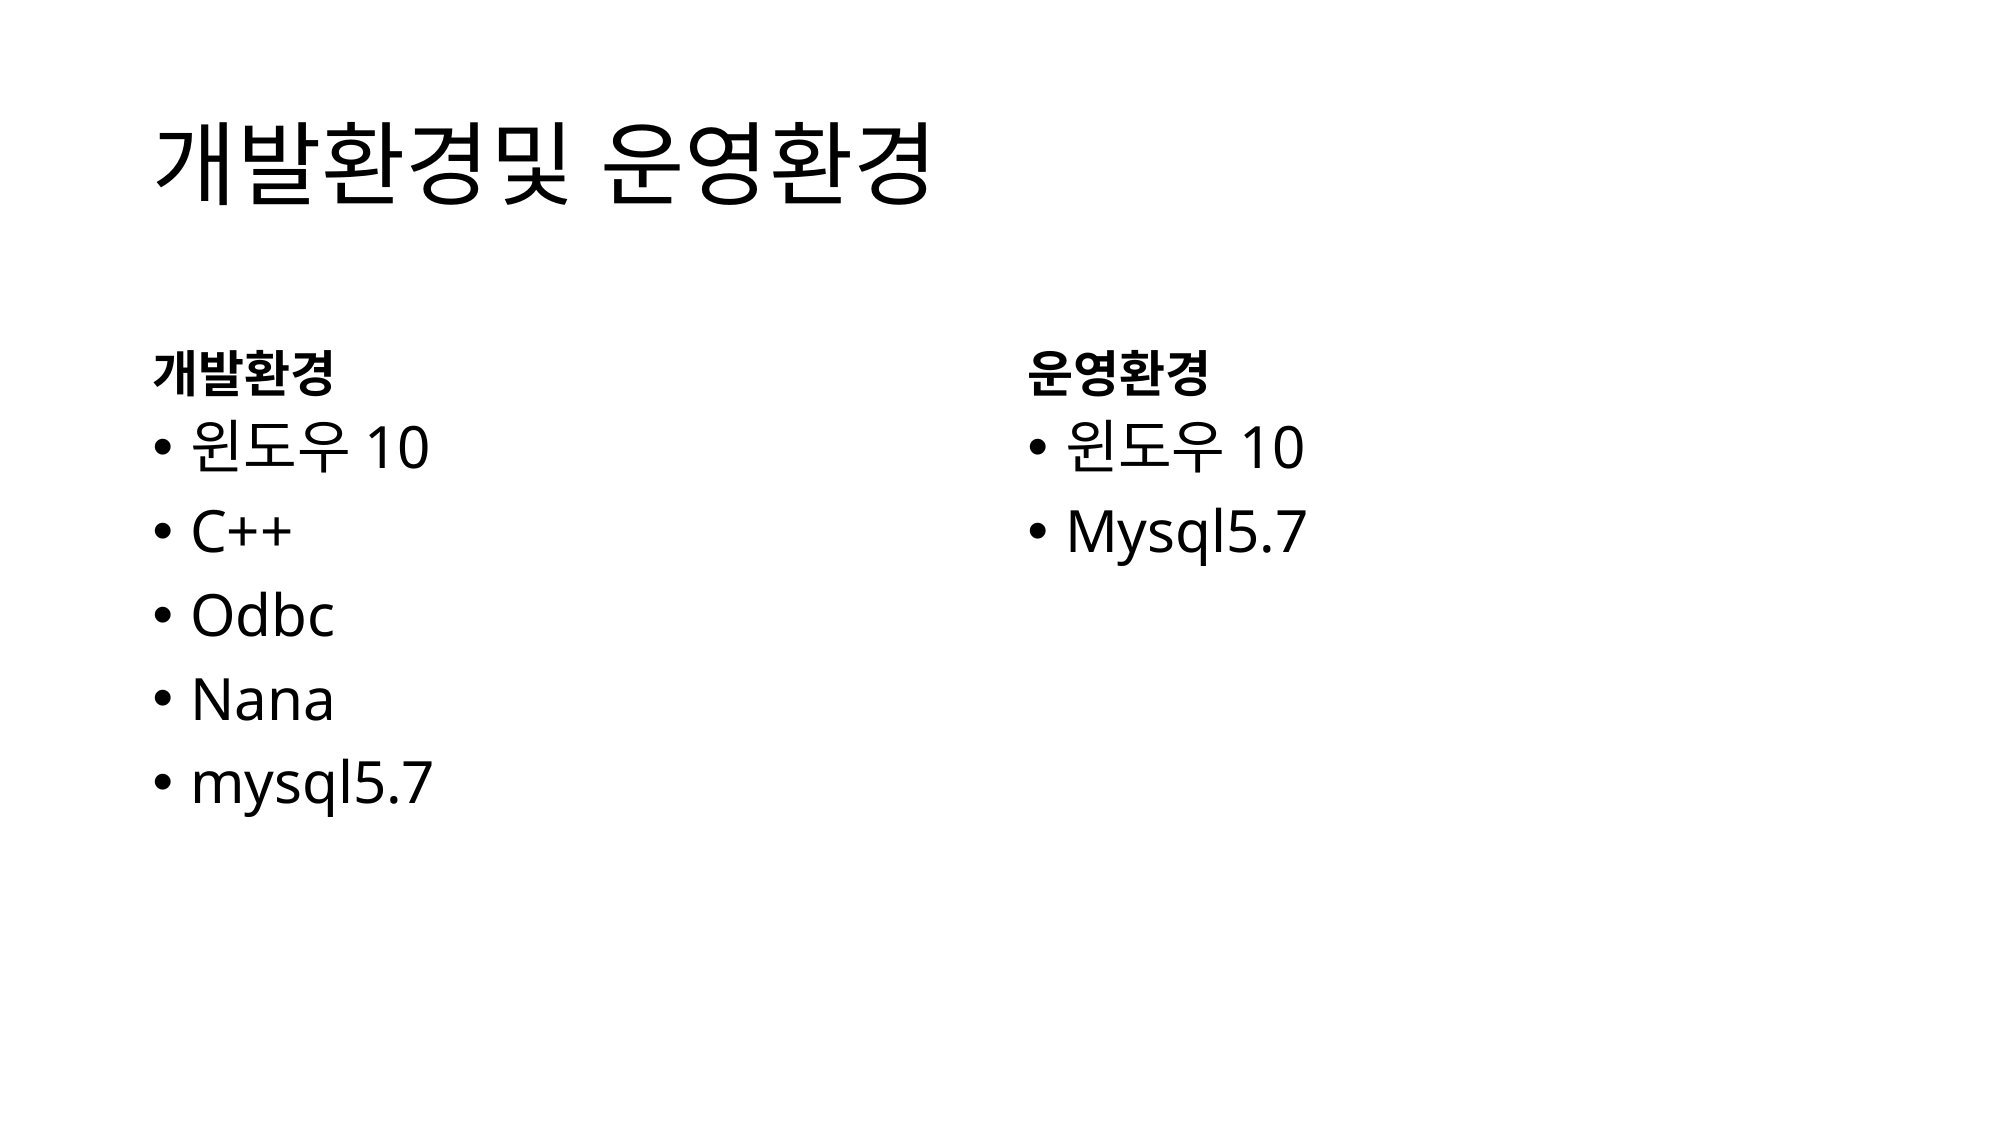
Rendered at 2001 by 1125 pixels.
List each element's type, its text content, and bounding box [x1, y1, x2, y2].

title 개발환경및 운영환경 [137, 59, 1863, 278]
list 개발환경 [137, 275, 984, 410]
list 운영환경 [1012, 275, 1863, 410]
list 윈도우10 C++ Odbc Nana mysql5.7 [137, 410, 984, 1016]
list 윈도우10 Mysql5.7 [1012, 410, 1863, 1016]
